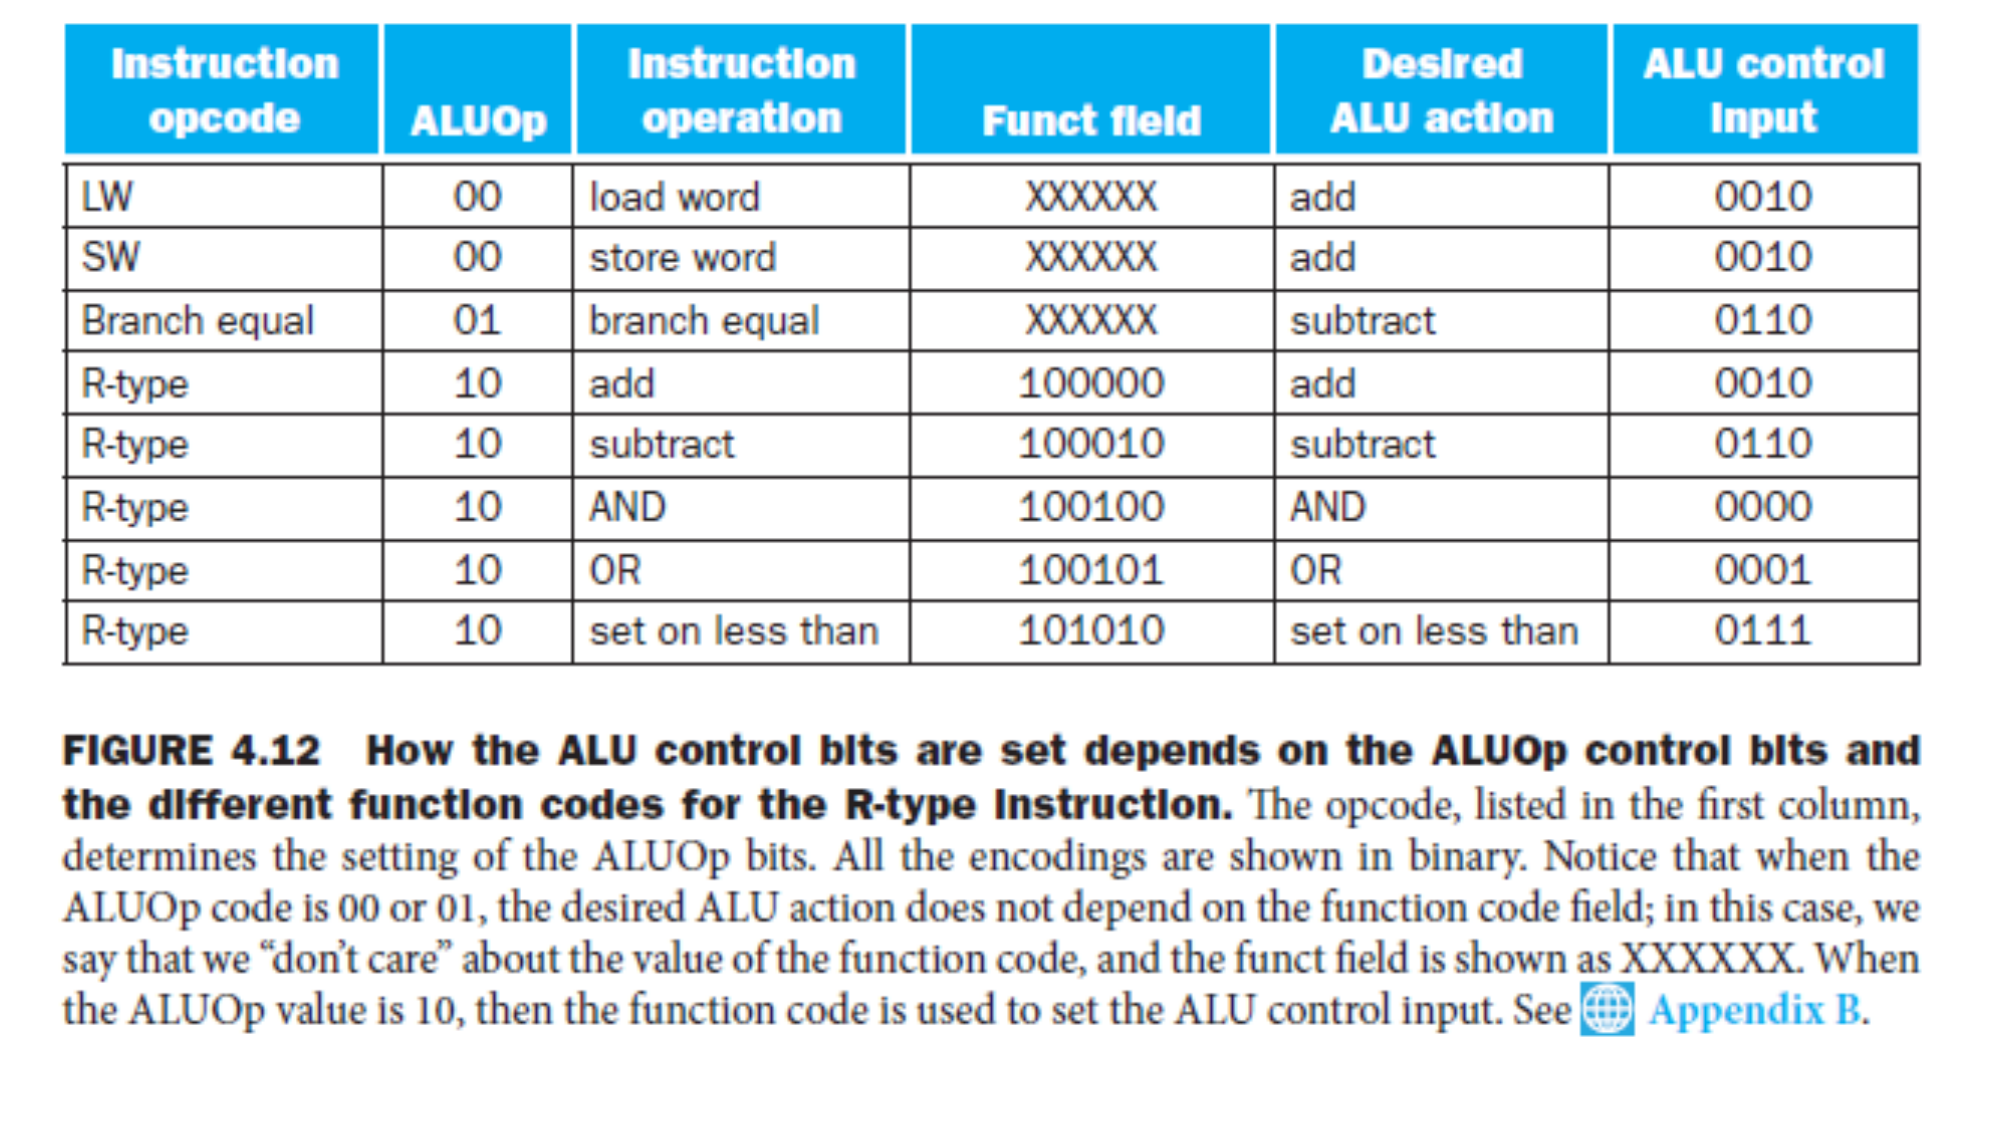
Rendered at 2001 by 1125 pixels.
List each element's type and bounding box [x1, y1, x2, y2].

list [45, 10, 1955, 1046]
